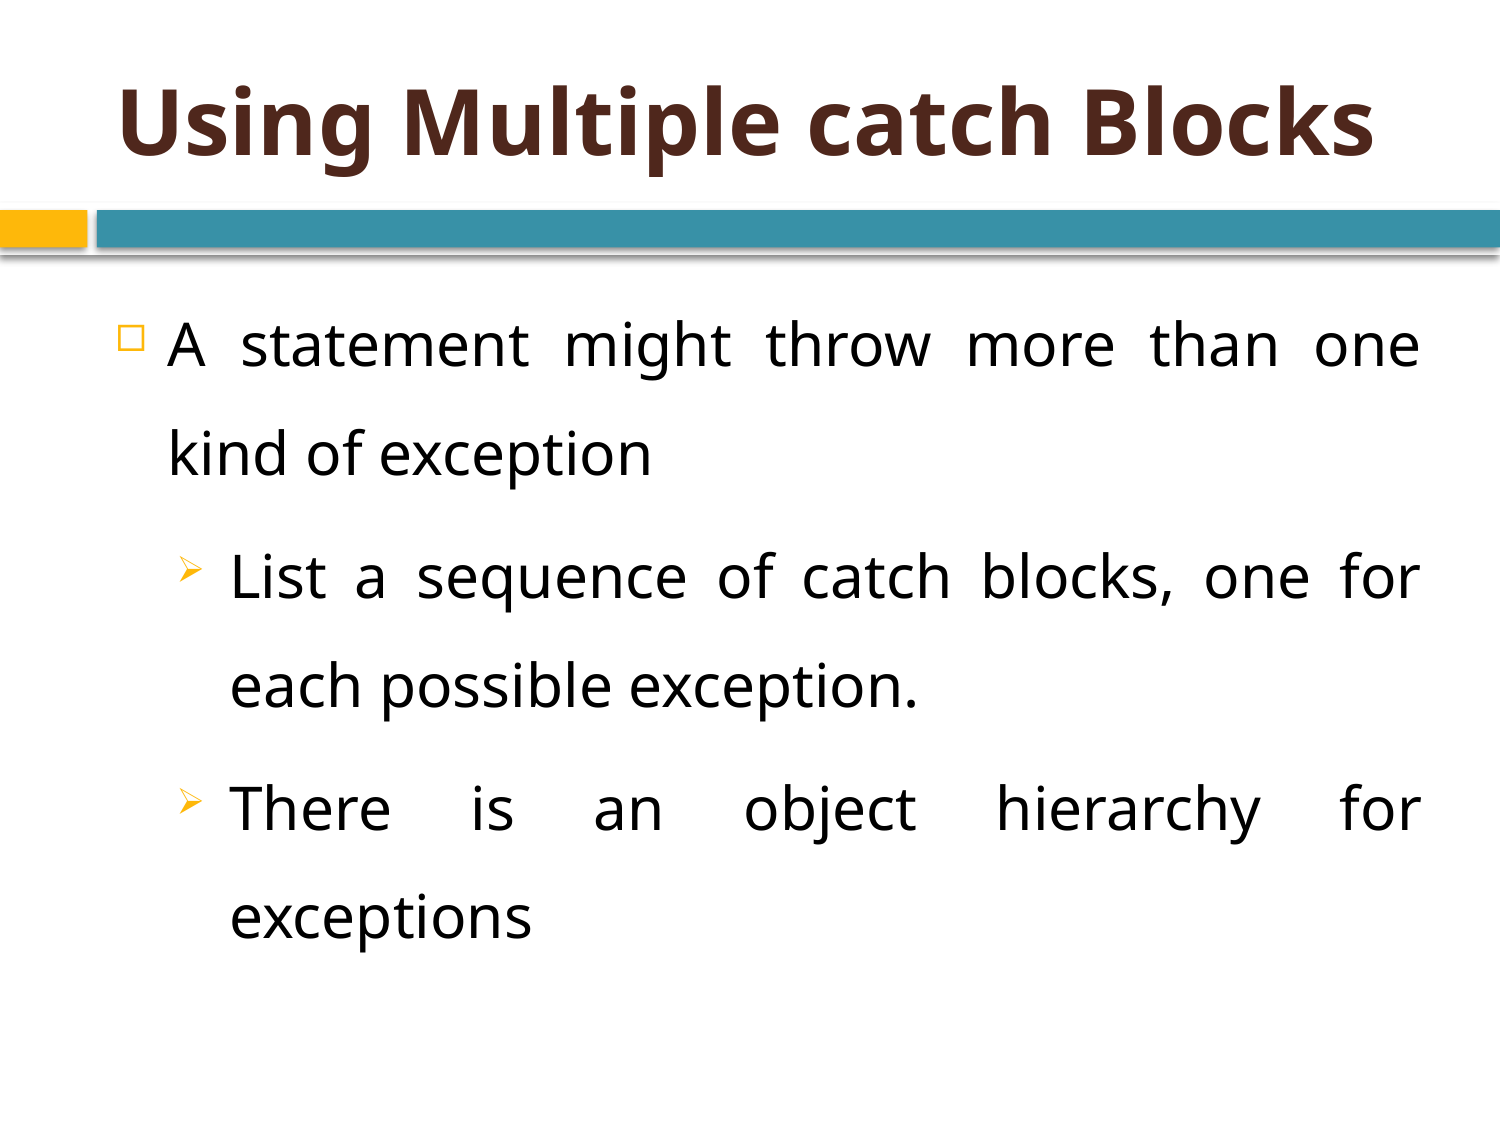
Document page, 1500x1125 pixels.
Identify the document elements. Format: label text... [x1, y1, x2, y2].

title Using Multiple catch Blocks [100, 37, 1438, 200]
list A statement might throw more than one kind of exception List a sequence of catch blocks, one for each possible exception. There is an object hierarchy for exceptions [100, 262, 1438, 1000]
